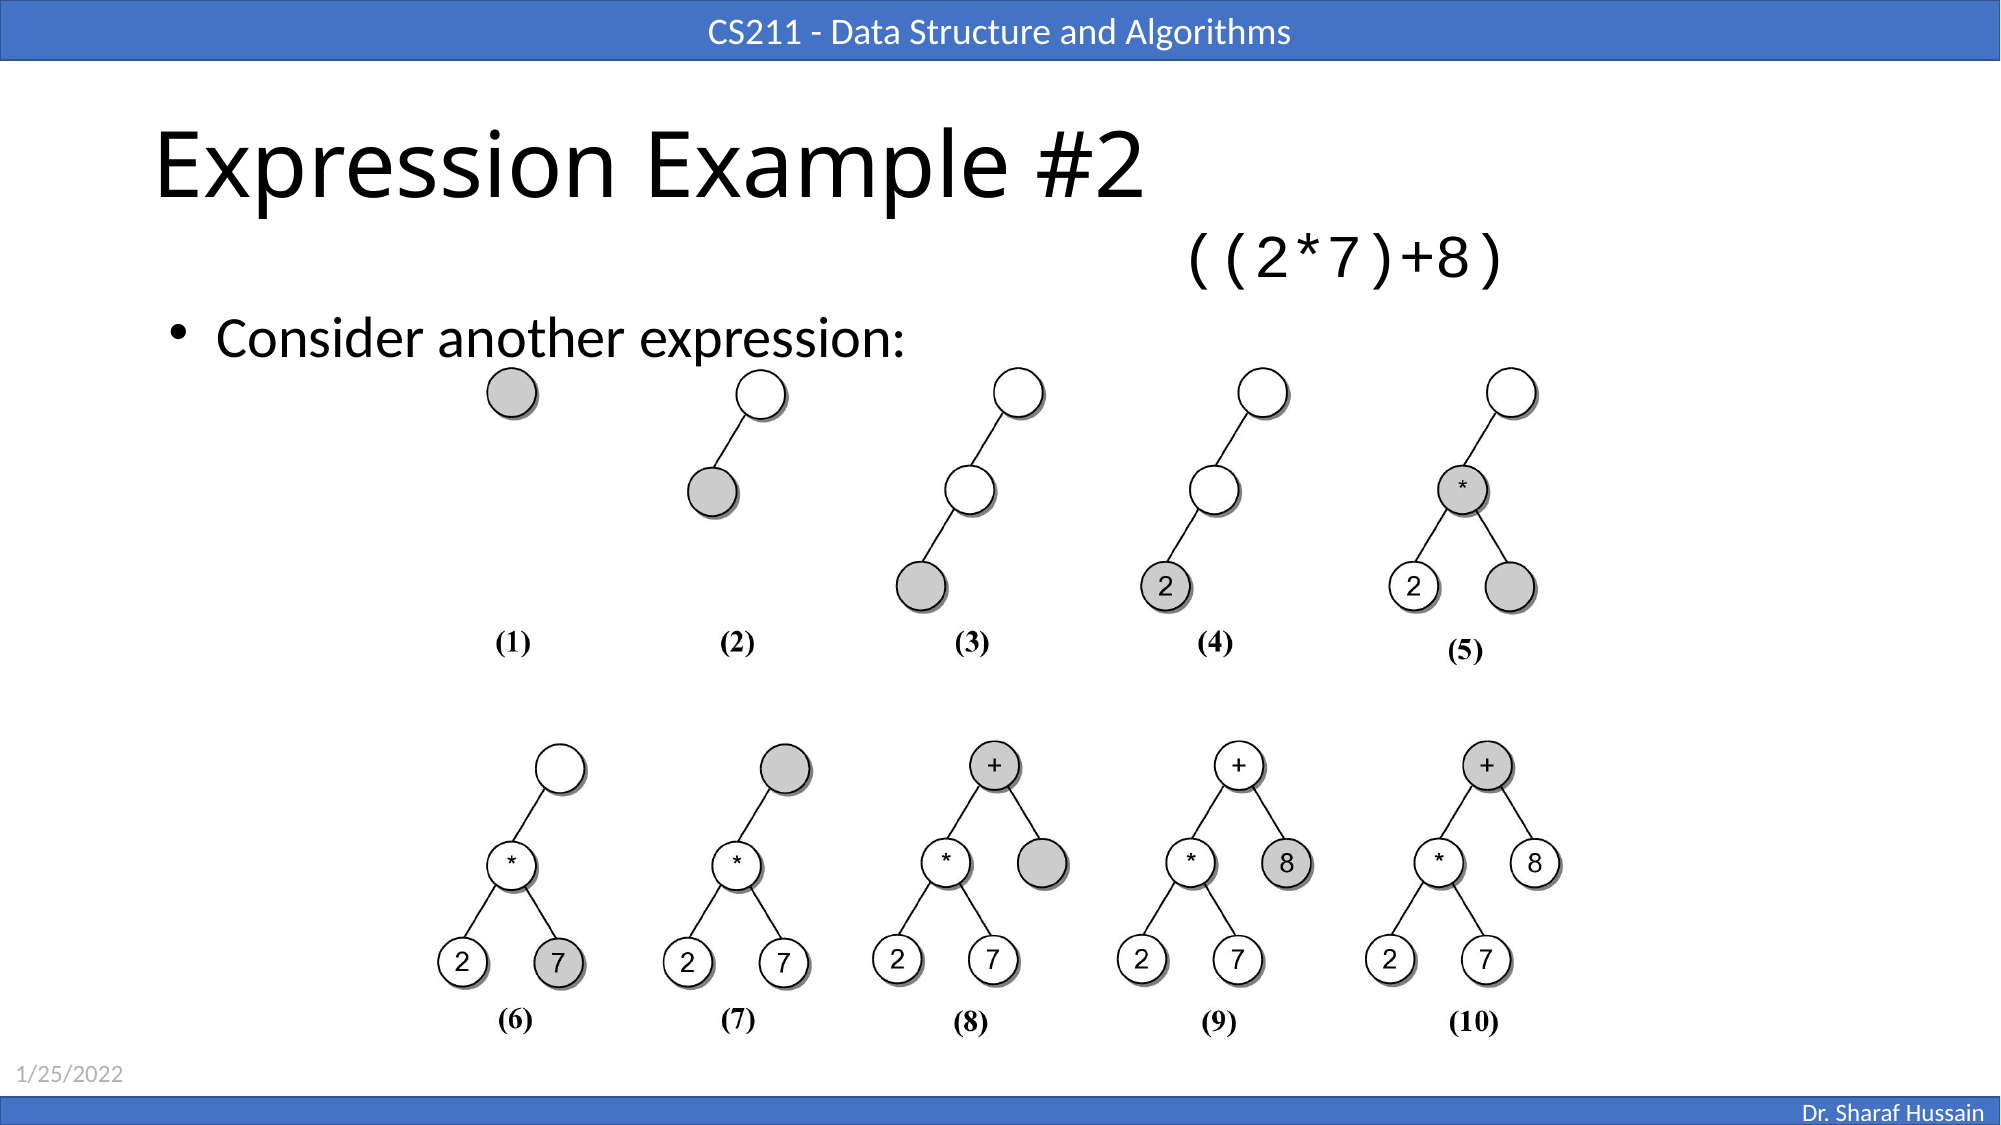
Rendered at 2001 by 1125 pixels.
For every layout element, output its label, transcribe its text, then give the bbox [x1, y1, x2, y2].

list Consider another expression: [137, 299, 1863, 1014]
text_box ((2*7)+8) [1181, 218, 1509, 331]
picture [436, 367, 1564, 1039]
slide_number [0, 1042, 350, 1103]
title Expression Example #2 [137, 59, 1863, 278]
